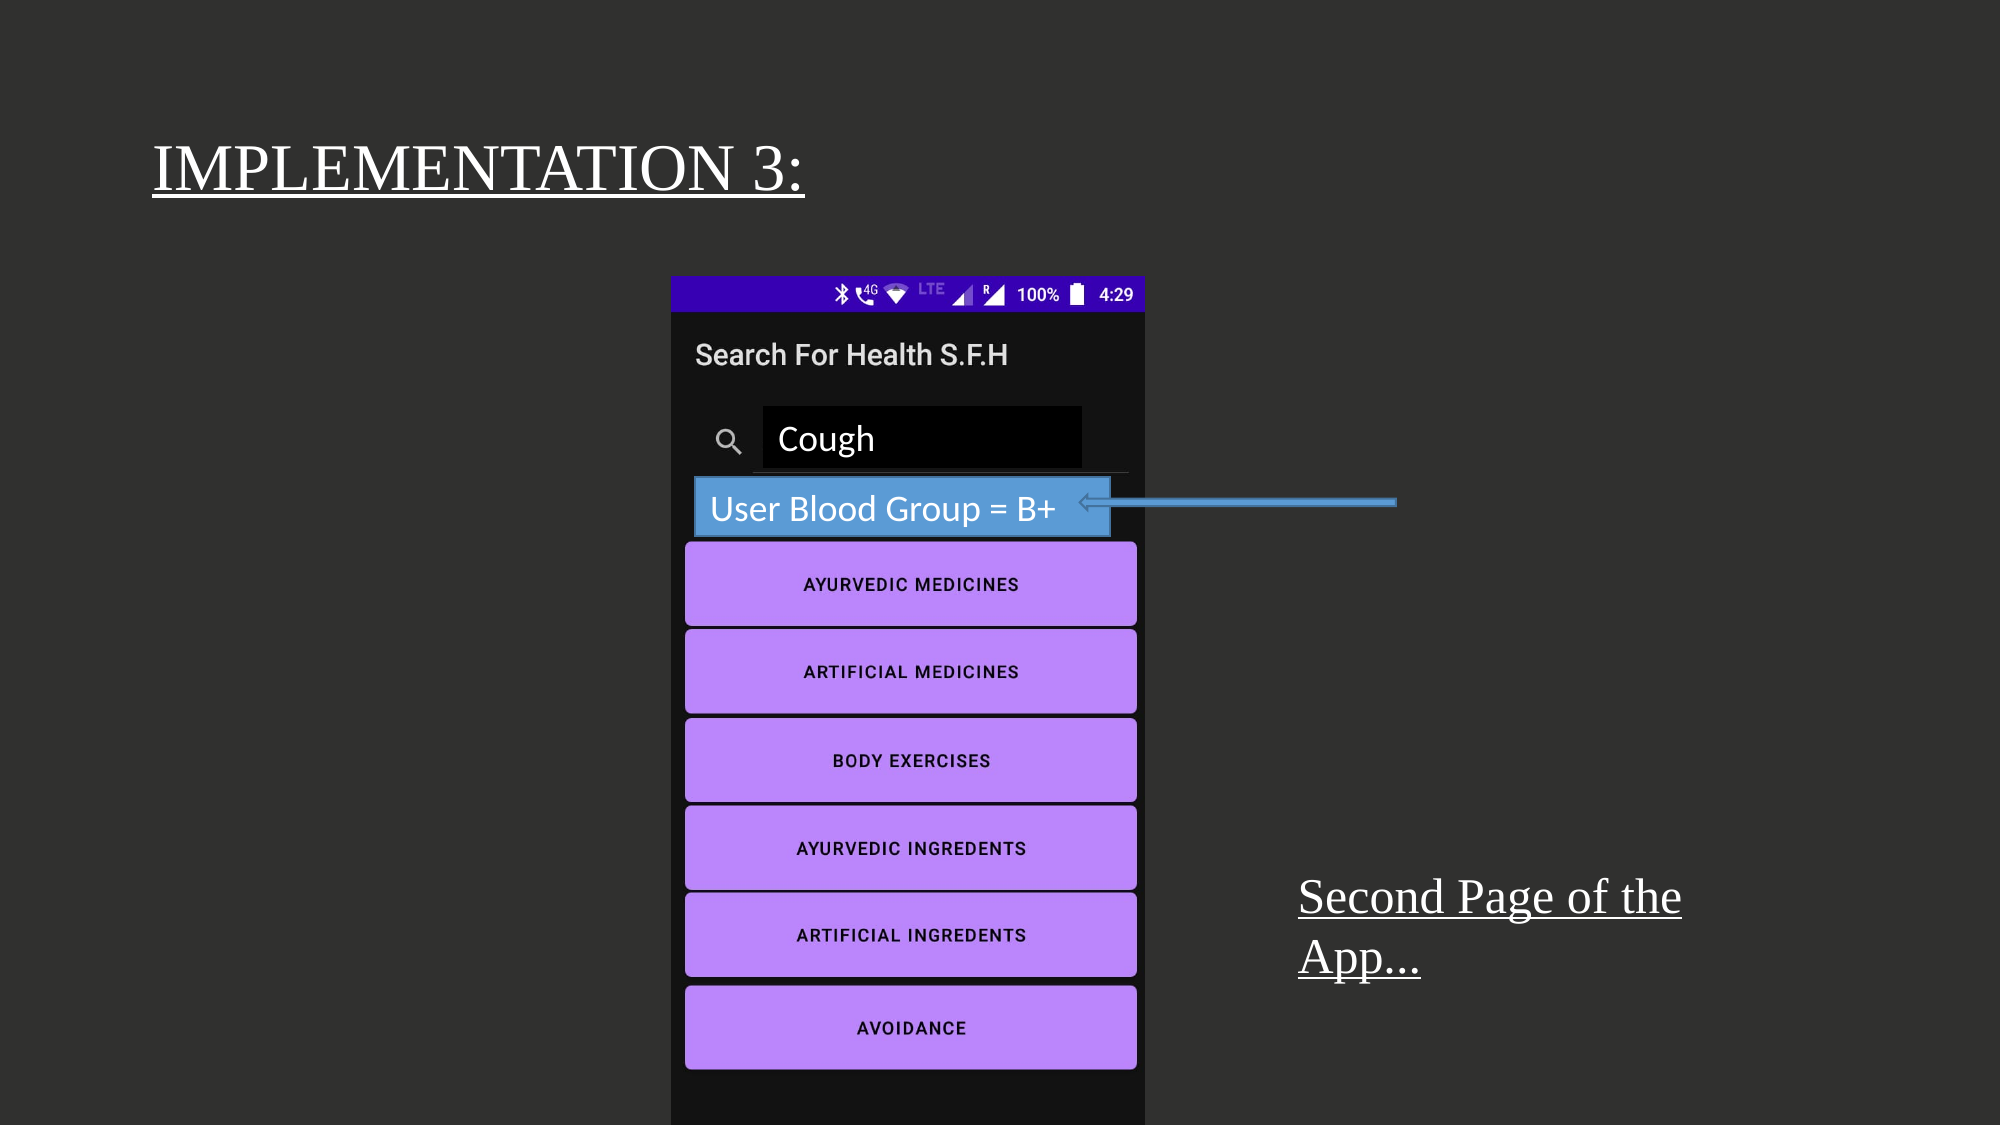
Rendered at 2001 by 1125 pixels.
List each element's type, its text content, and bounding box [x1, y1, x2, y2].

text_box Second Page of the App... [1282, 856, 1802, 991]
text_box [1144, 497, 1397, 508]
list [670, 276, 1144, 1125]
title IMPLEMENTATION 3: [137, 59, 1863, 278]
